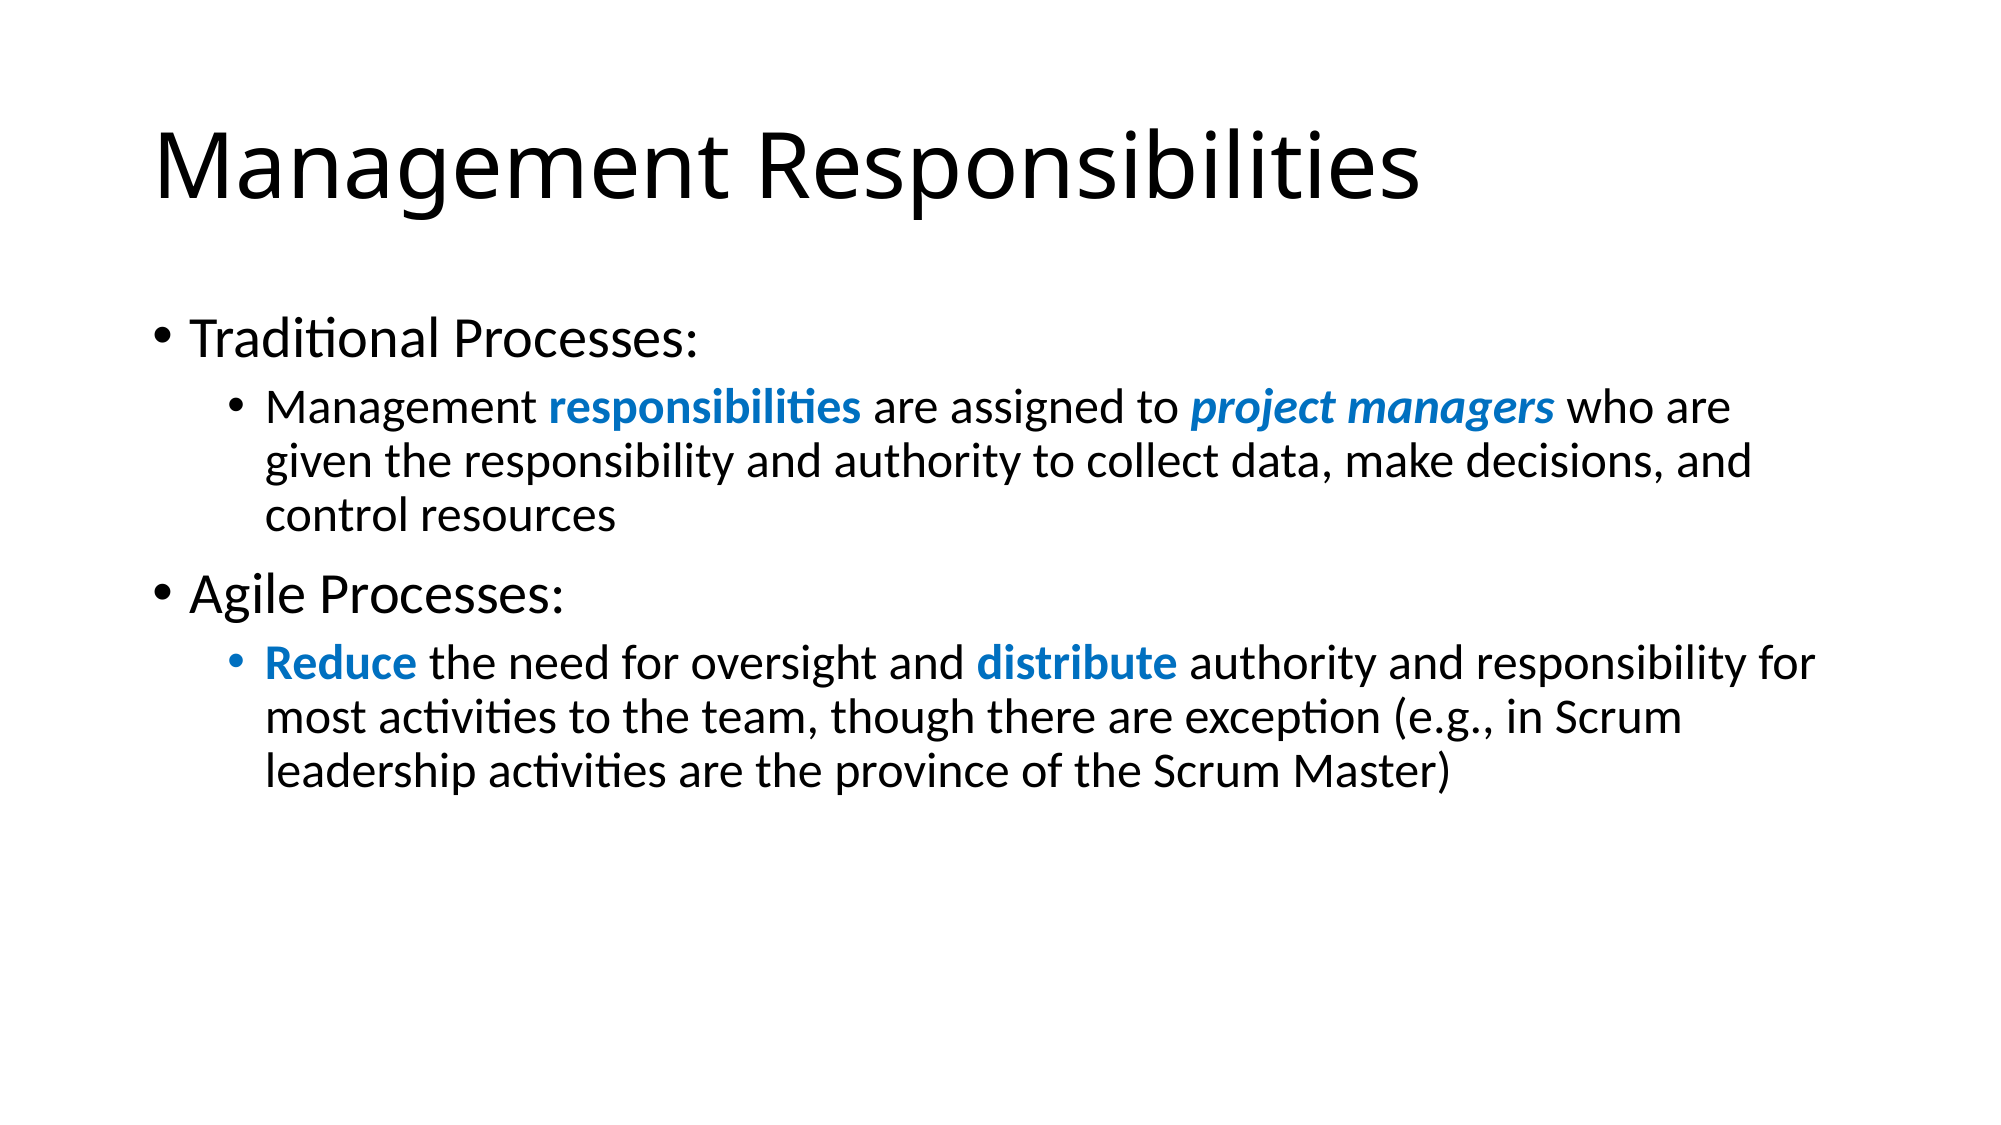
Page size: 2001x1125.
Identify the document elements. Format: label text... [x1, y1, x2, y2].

list Traditional Processes: Management responsibilities are assigned to project managers who are given the responsibility and authority to collect data, make decisions, and control resources Agile Processes: Reduce the need for oversight and distribute authority and responsibility for most activities to the team, though there are exception (e.g., in Scrum leadership activities are the province of the Scrum Master) [137, 299, 1863, 1014]
title Management Responsibilities [137, 59, 1863, 278]
